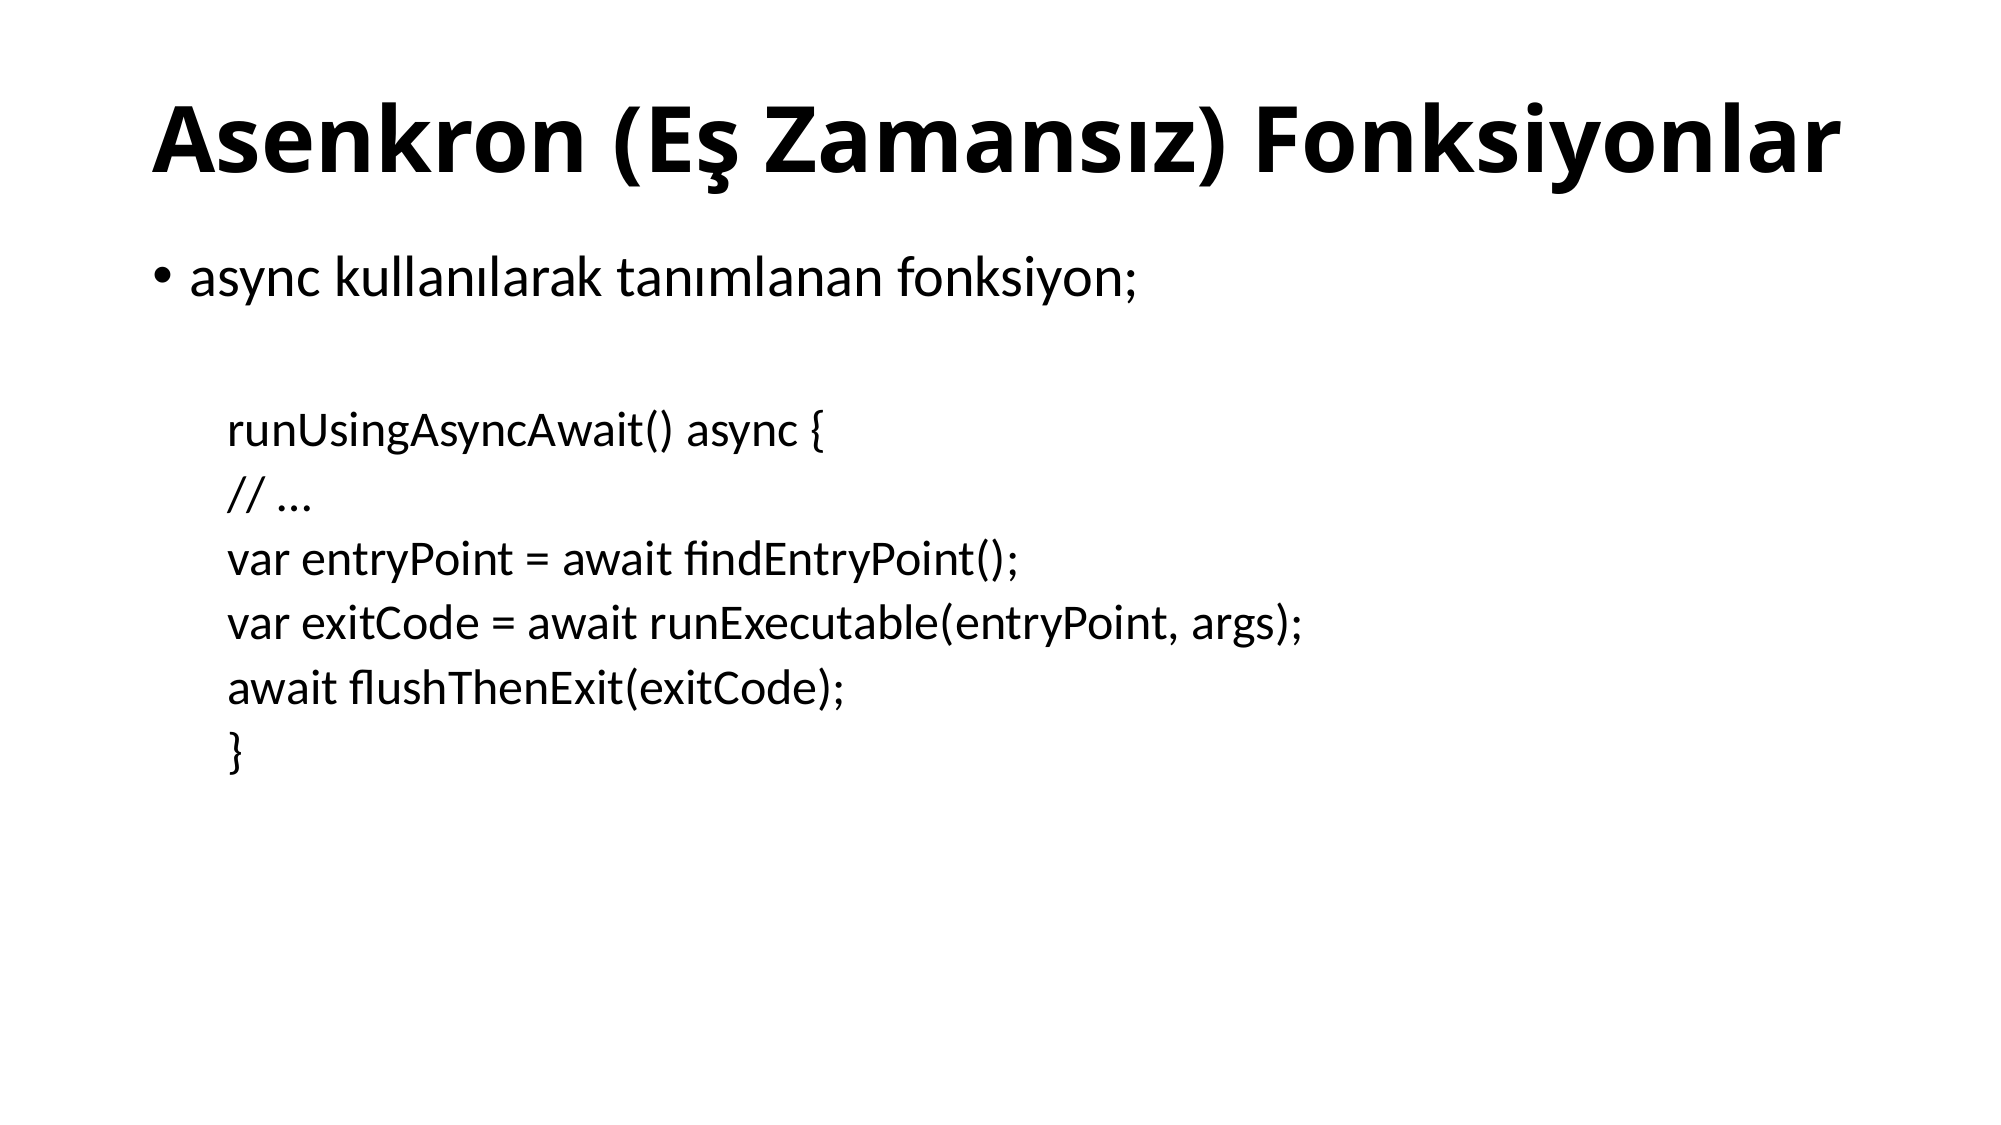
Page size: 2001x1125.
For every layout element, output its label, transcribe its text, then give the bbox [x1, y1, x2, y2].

list async kullanılarak tanımlanan fonksiyon; runUsingAsyncAwait() async { // … var entryPoint = await findEntryPoint(); var exitCode = await runExecutable(entryPoint, args); await flushThenExit(exitCode); } [137, 238, 1863, 1014]
title Asenkron (Eş Zamansız) Fonksiyonlar [137, 59, 1863, 227]
